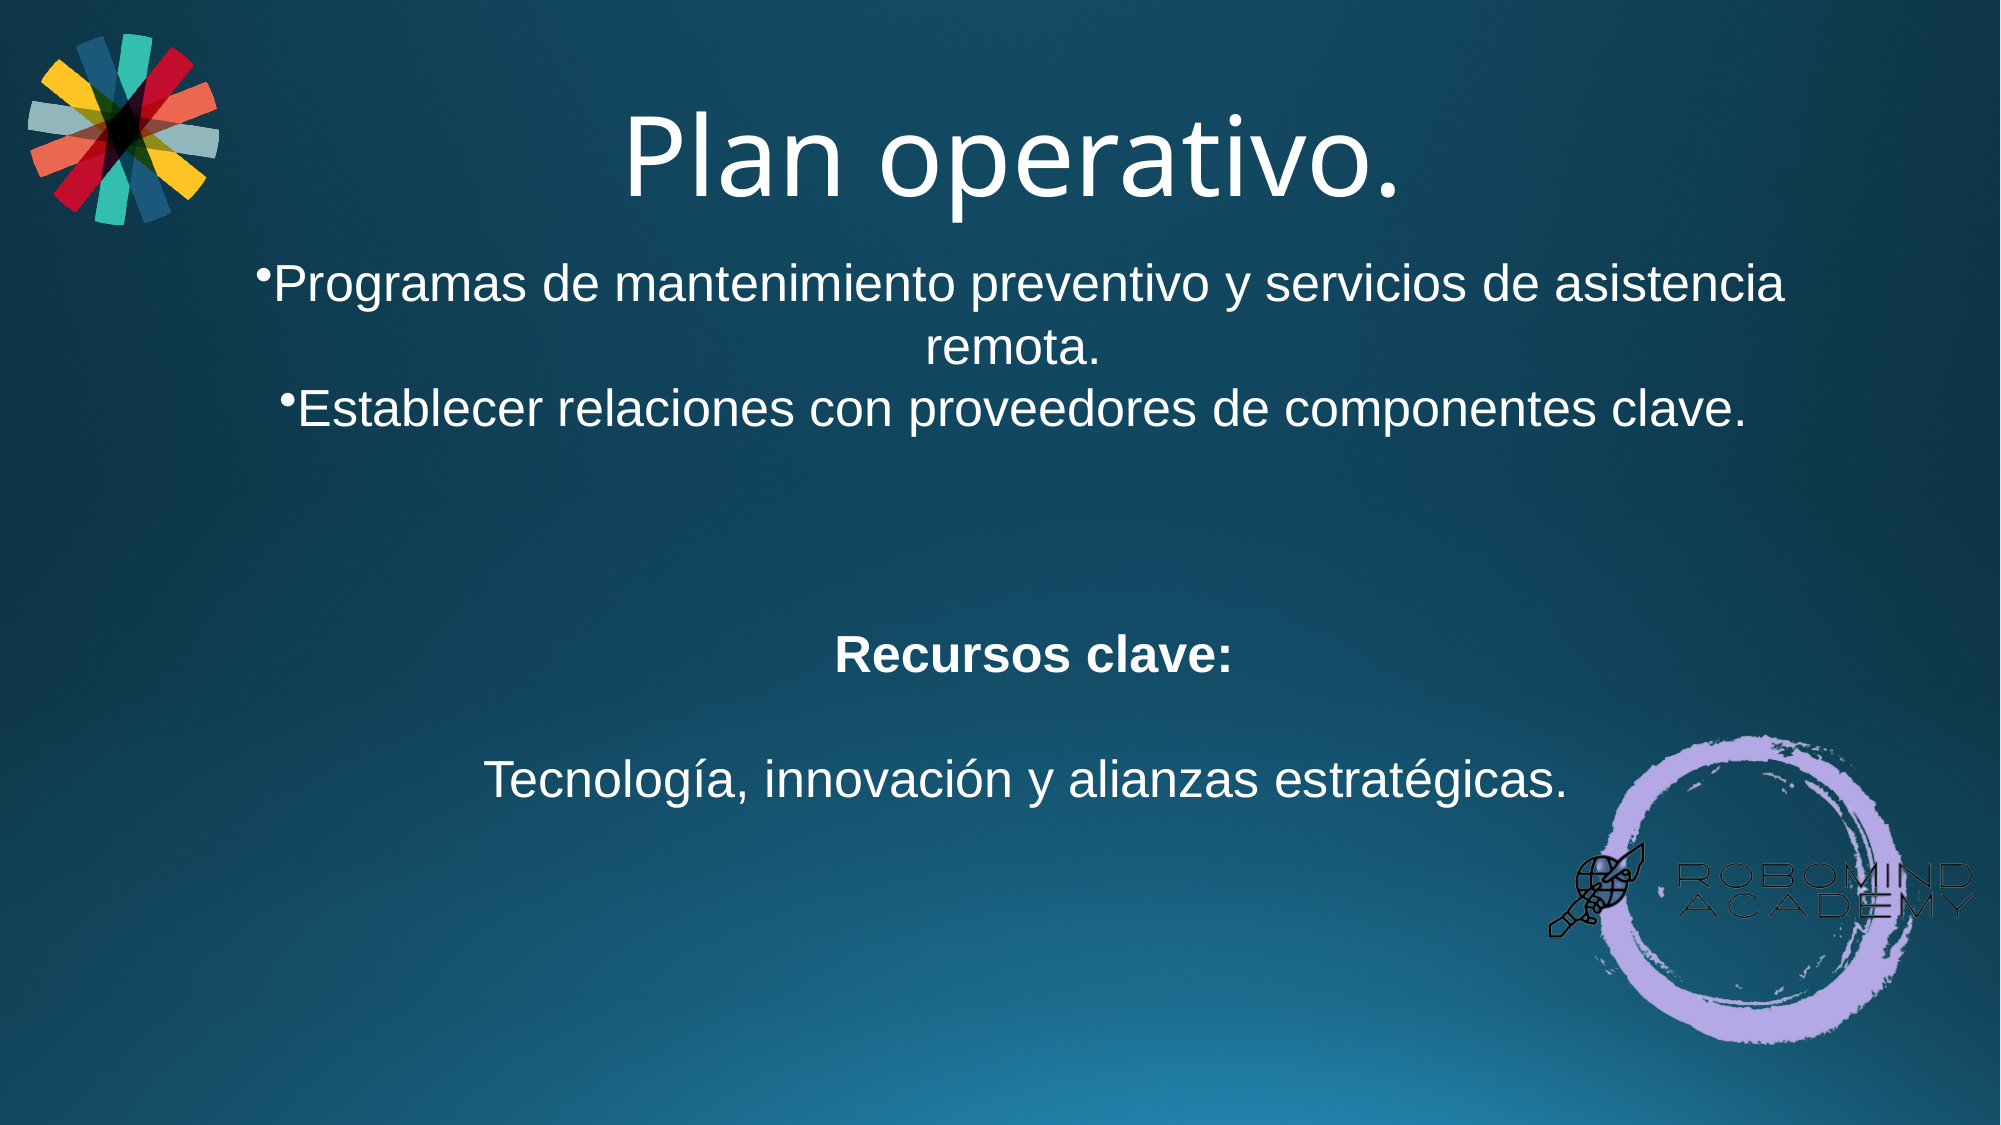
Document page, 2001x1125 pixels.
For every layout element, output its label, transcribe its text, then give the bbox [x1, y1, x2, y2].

title Plan operativo. [437, 92, 1587, 230]
text_box Recursos clave: Tecnología, innovación y alianzas estratégicas. [317, 550, 1751, 878]
picture [0, 0, 2001, 1125]
text_box Programas de mantenimiento preventivo y servicios de asistencia remota. Establecer relaciones con proveedores de componentes clave. [229, 242, 1813, 535]
